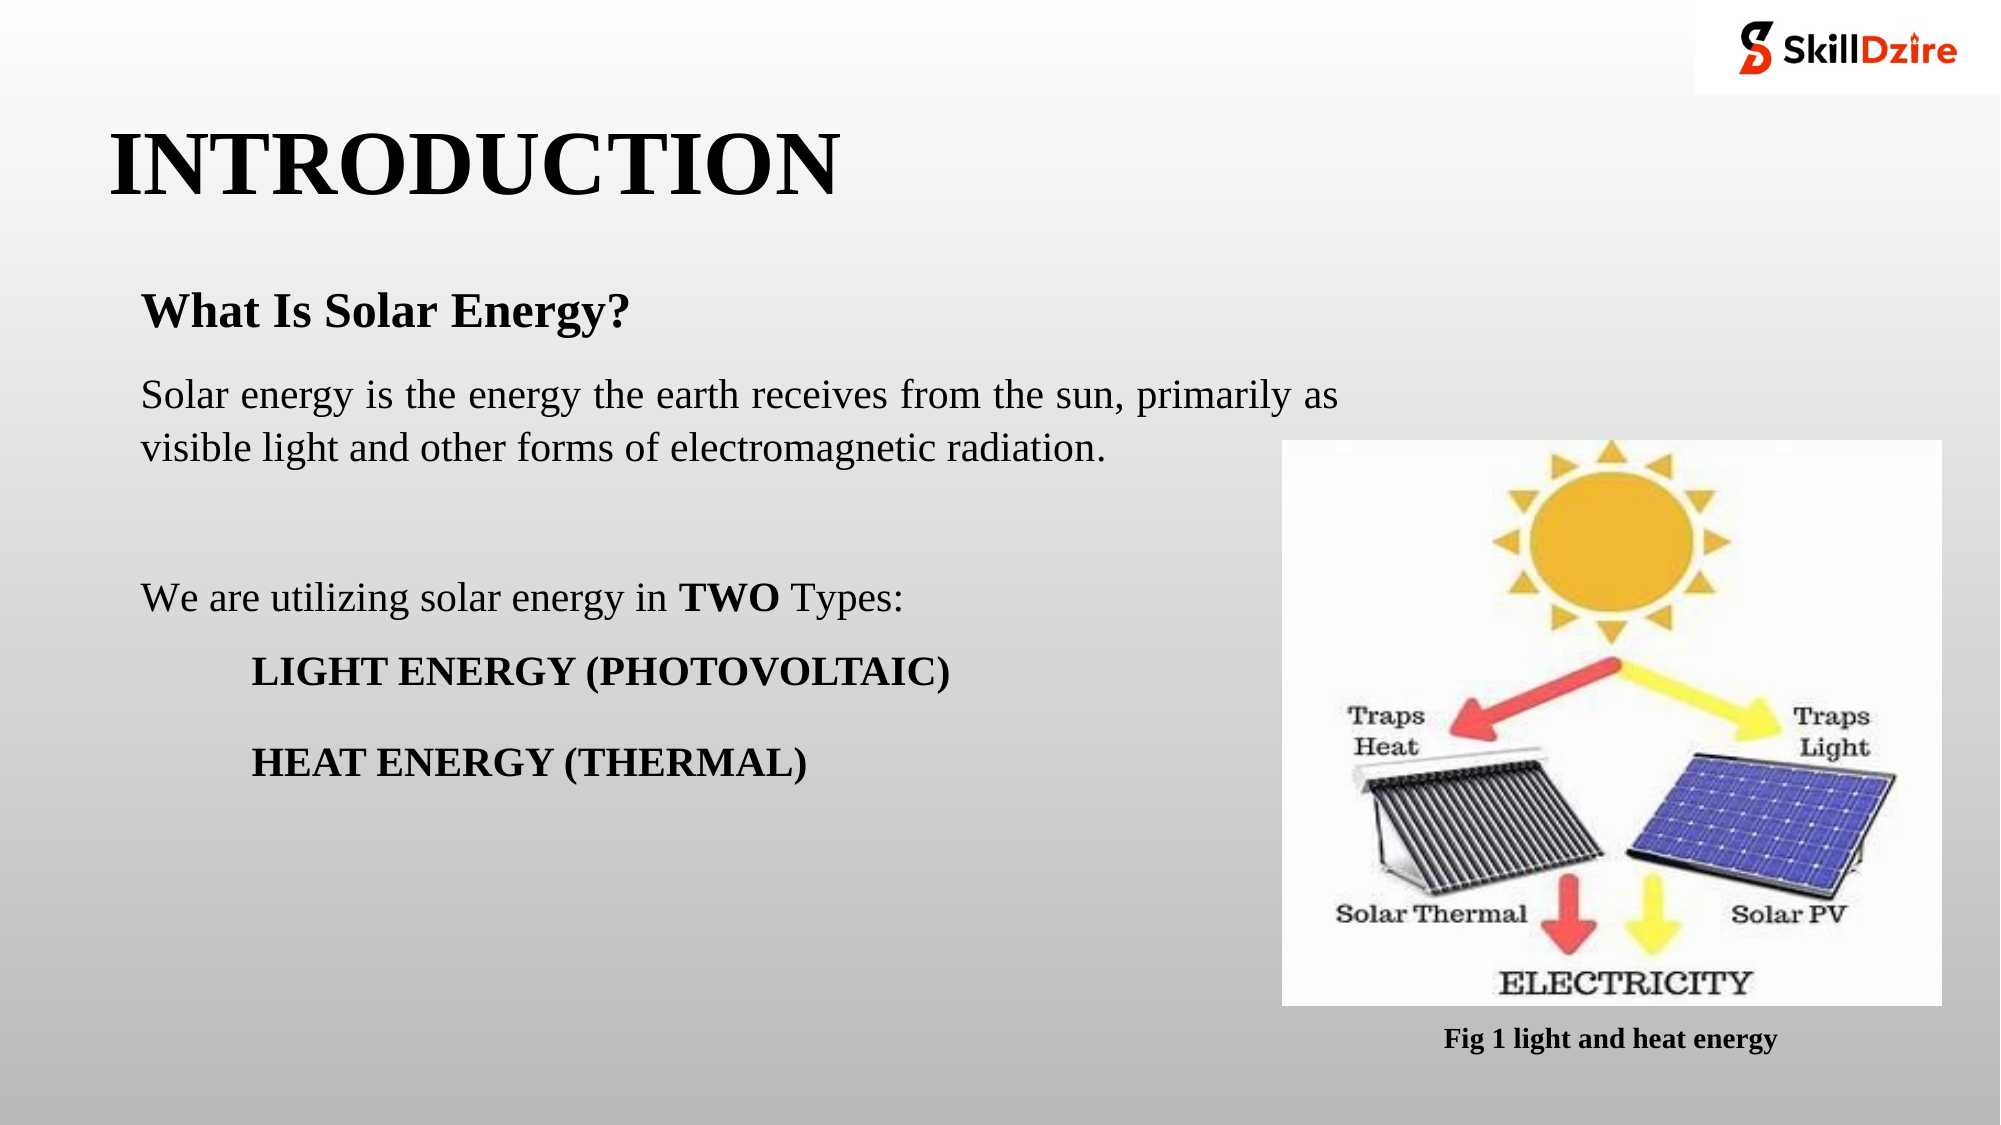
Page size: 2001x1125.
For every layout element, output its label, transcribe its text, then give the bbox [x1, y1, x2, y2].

picture [1695, 1, 2000, 94]
list What is Solar Energy? Solar energy is the energy the earth receives from the sun, primarily as visible light and other forms of electromagnetic radiation. We are utilizing solar energy in two types: Light Energy (Photovoltaic) Heat Energy (Thermal) [79, 258, 1461, 801]
text_box Fig 1 light and heat energy [1428, 1015, 1796, 1073]
title Introduction [79, 93, 872, 237]
picture [1282, 440, 1942, 1006]
